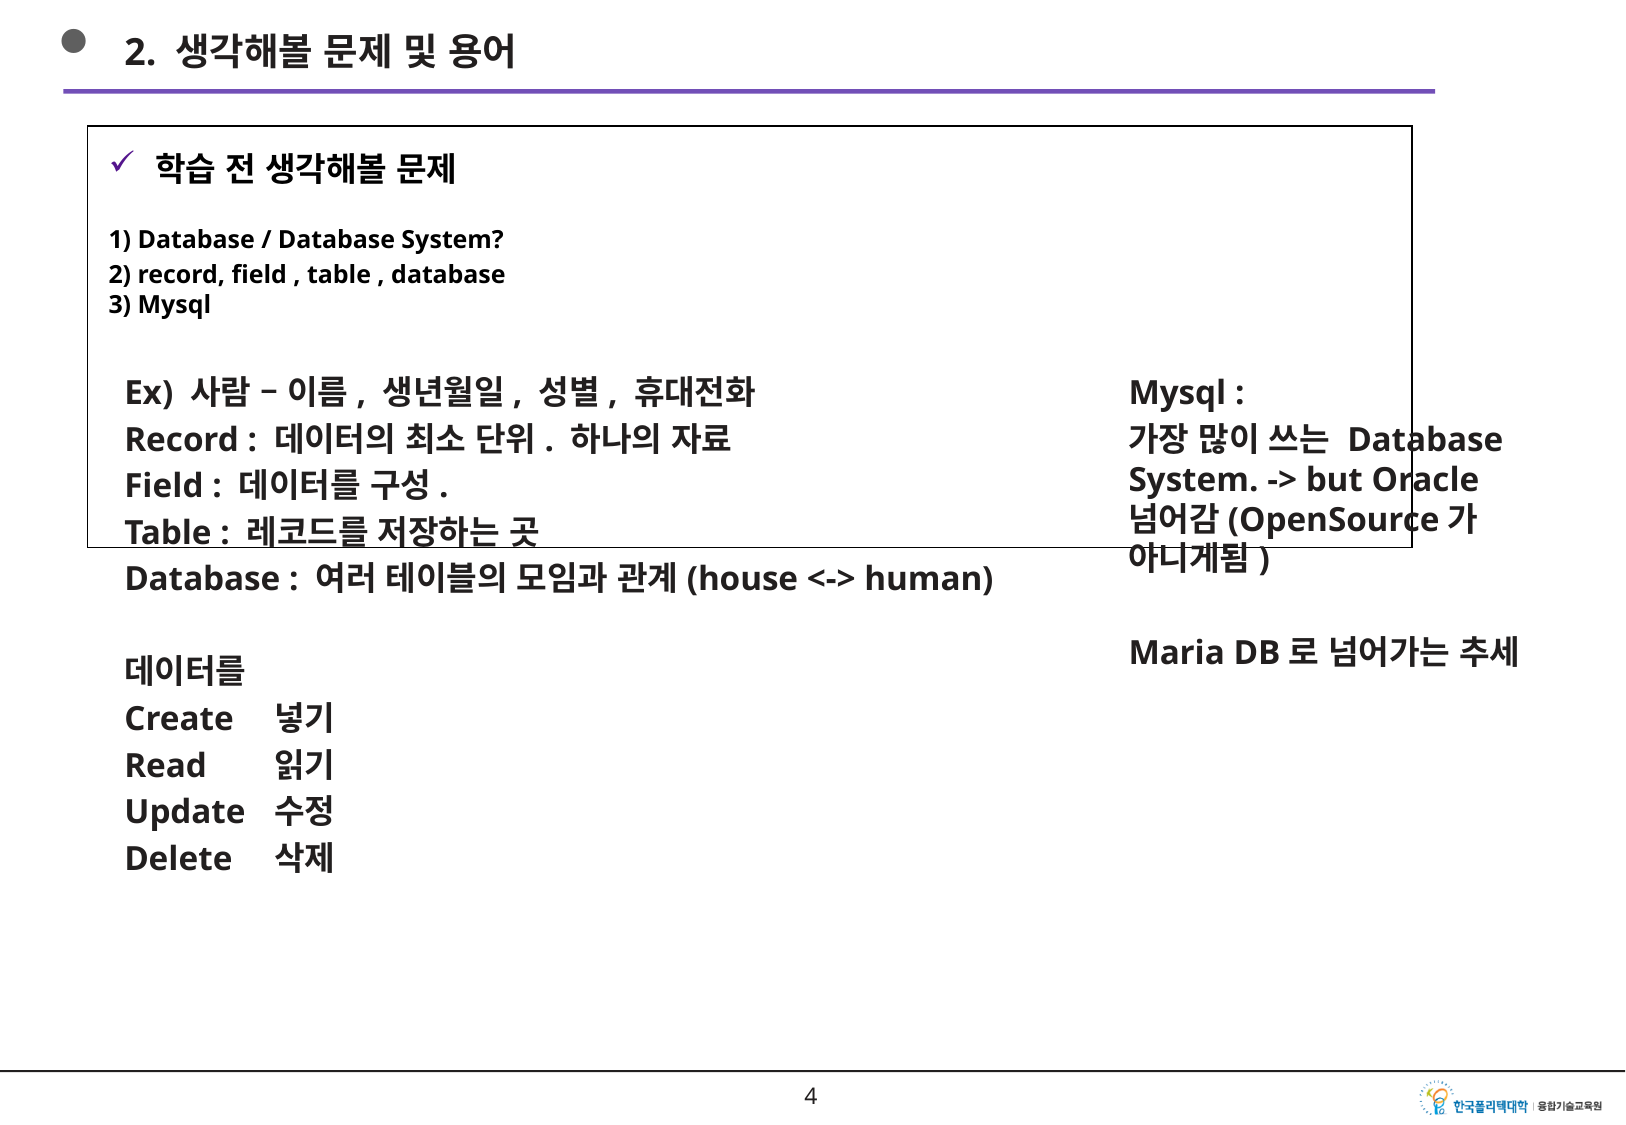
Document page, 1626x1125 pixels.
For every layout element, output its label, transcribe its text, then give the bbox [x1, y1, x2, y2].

picture [1415, 1076, 1604, 1118]
text_box [44, 0, 1604, 114]
text_box Mysql : 가장 많이 쓰는 Database System. -> but Oracle 넘어감(OpenSource가 아니게됨) Maria DB로 넘어가는 추세 [1113, 363, 1561, 679]
text_box 3 [765, 1072, 857, 1123]
text_box 2. 생각해볼 문제 및 용어 [109, 20, 943, 93]
text_box Ex) 사람 – 이름, 생년월일, 성별, 휴대전화 Record : 데이터의 최소 단위. 하나의 자료 Field : 데이터를 구성. Table : 레코드를 저장하는 곳 Database : 여러 테이블의 모임과 관계(house <-> human) 데이터를 Create 넣기 Read 읽기 Update 수정 Delete 삭제 [109, 363, 1063, 885]
text_box 학습 전 생각해볼 문제 1) Database / Database System? 2) record, field , table , database 3) Mysql [87, 126, 1412, 548]
